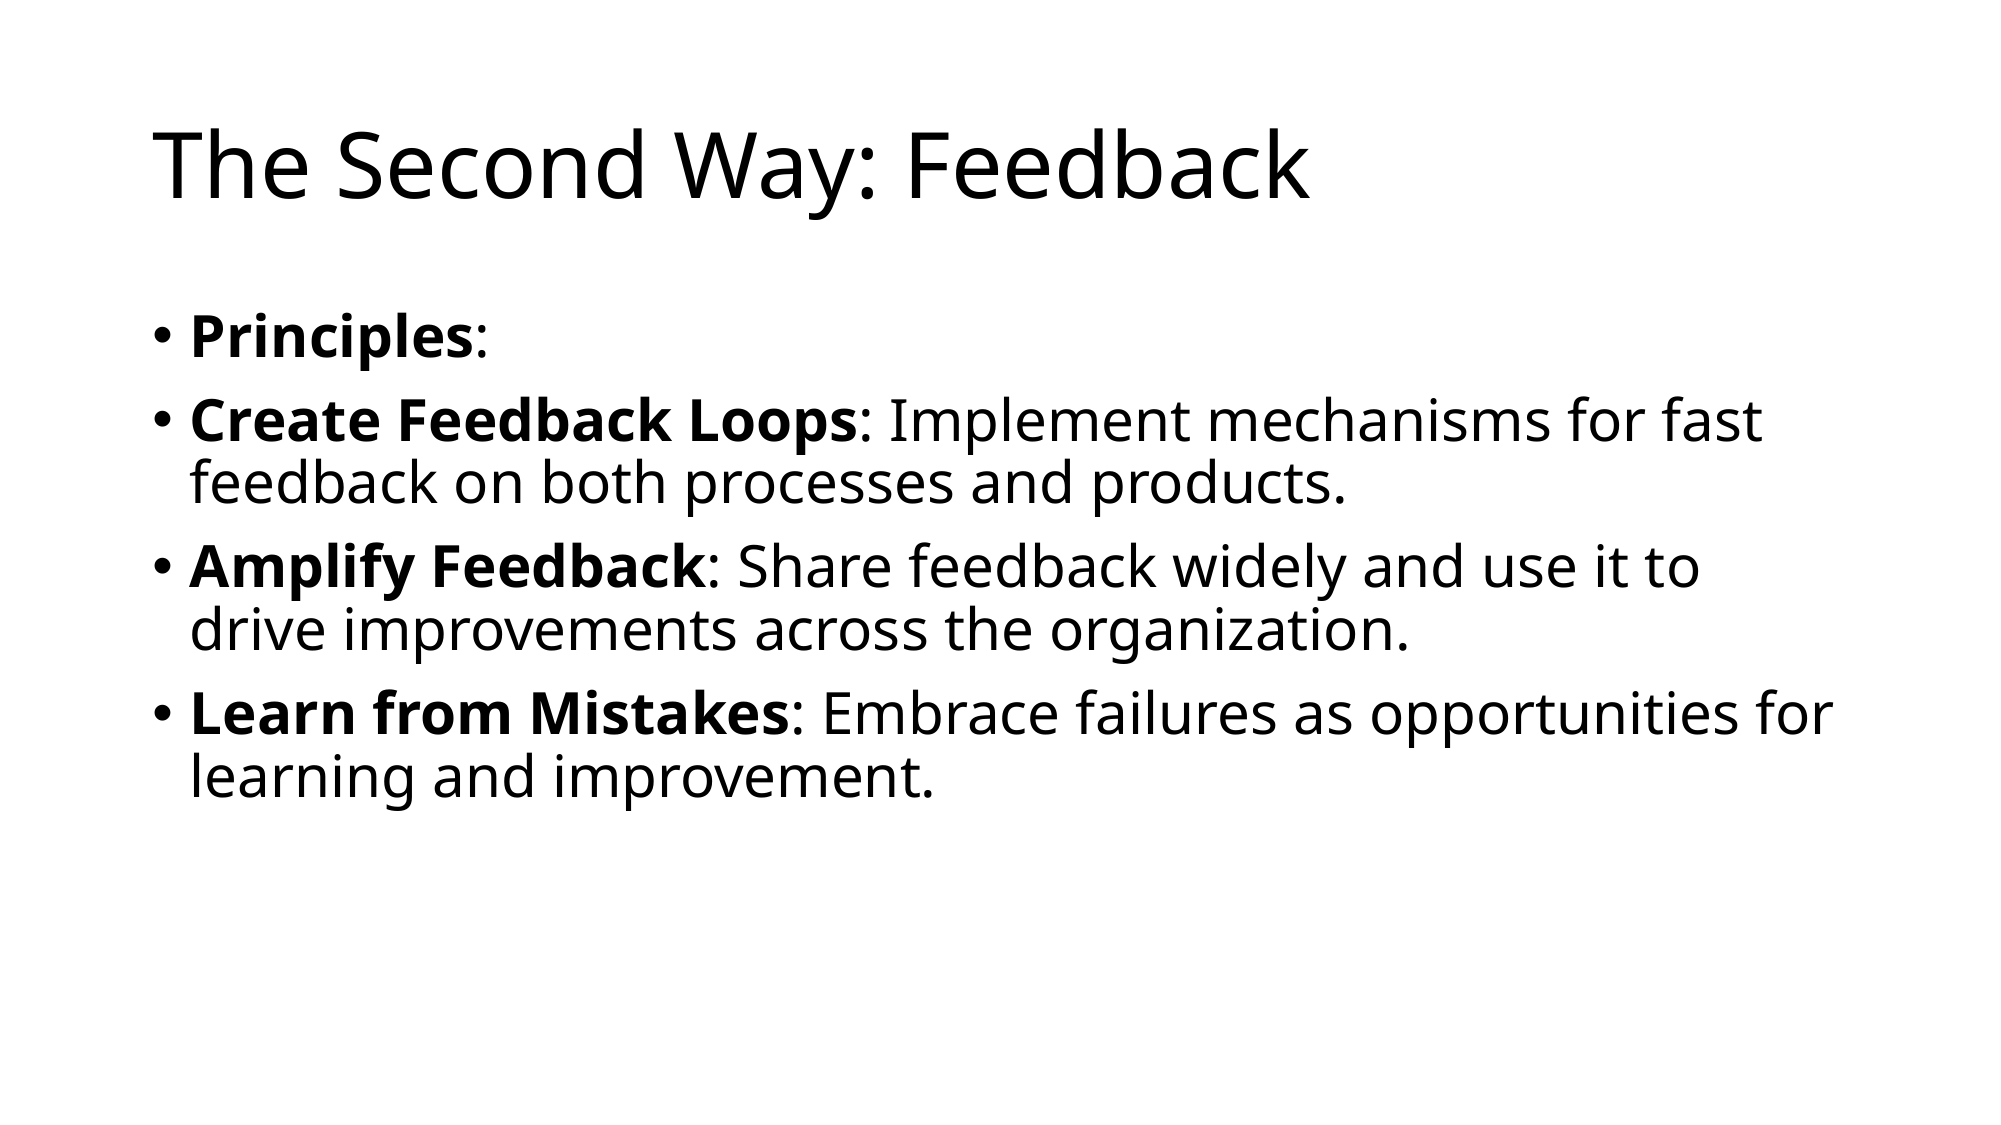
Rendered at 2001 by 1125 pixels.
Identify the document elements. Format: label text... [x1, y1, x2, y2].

title The Second Way: Feedback [137, 59, 1863, 278]
list Principles: Create Feedback Loops: Implement mechanisms for fast feedback on both processes and products. Amplify Feedback: Share feedback widely and use it to drive improvements across the organization. Learn from Mistakes: Embrace failures as opportunities for learning and improvement. [137, 299, 1863, 1014]
